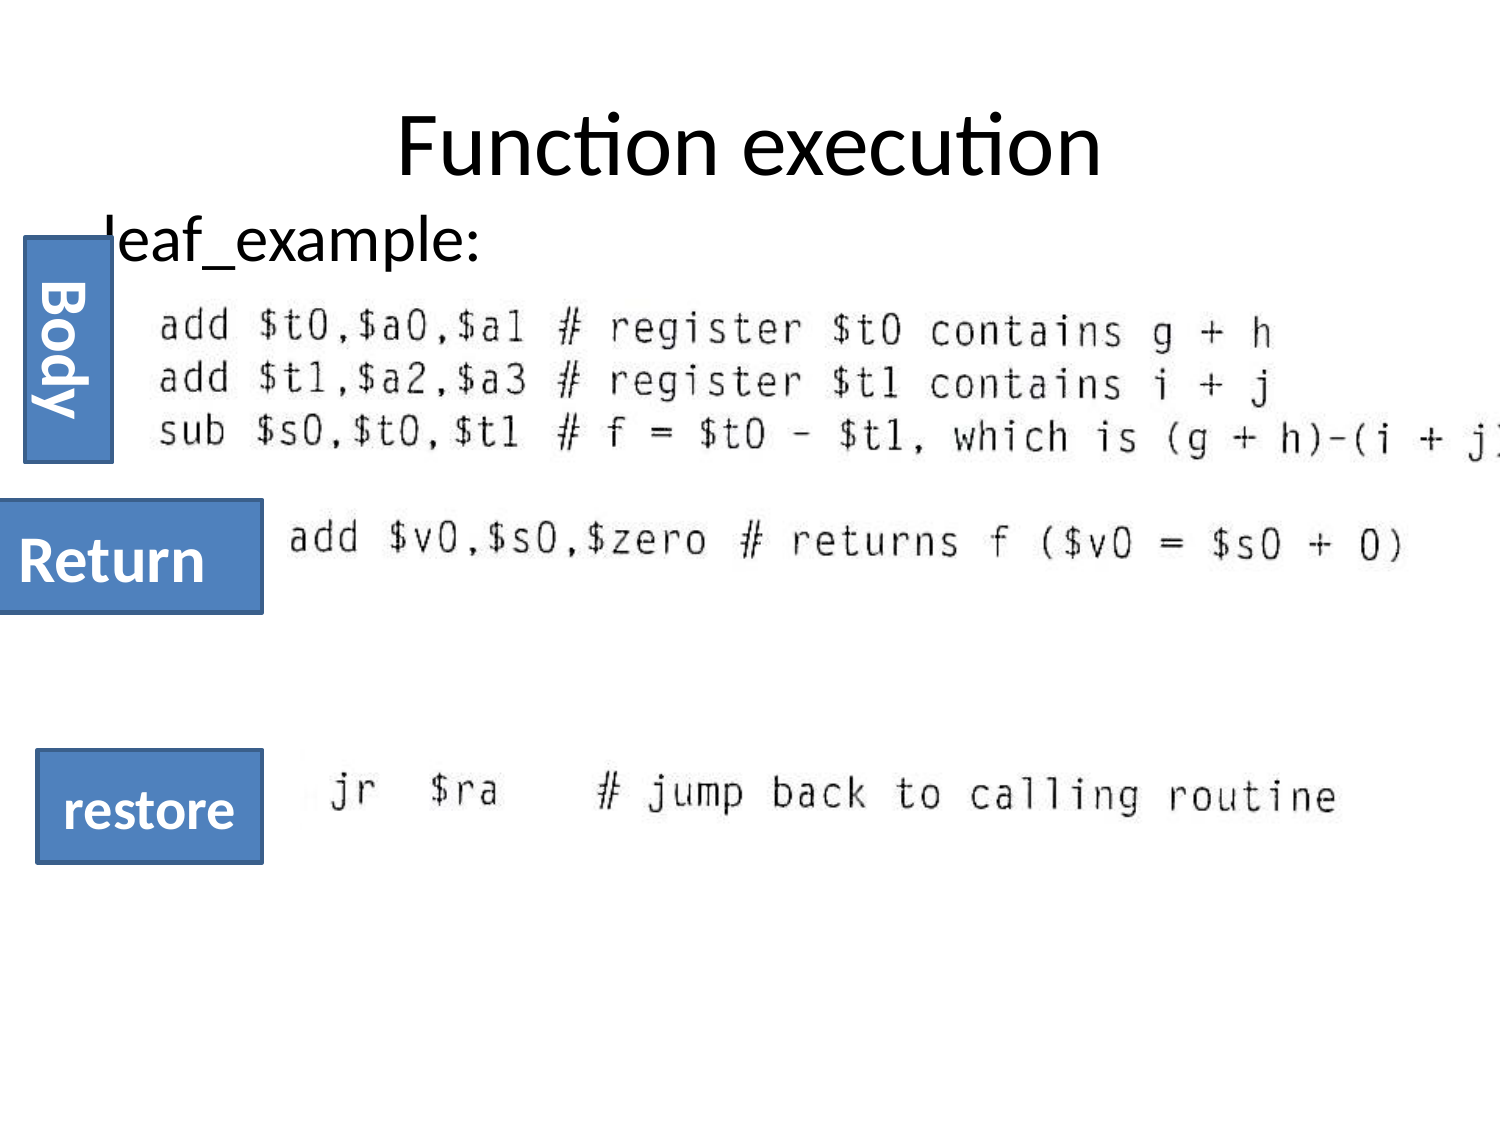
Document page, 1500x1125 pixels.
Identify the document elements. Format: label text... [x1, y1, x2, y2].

picture [287, 499, 1432, 590]
text_box Return [0, 498, 264, 615]
text_box restore [35, 748, 264, 865]
title Function execution [75, 45, 1425, 233]
picture [124, 274, 1500, 480]
text_box Body [23, 235, 114, 464]
picture [299, 749, 1387, 830]
list leaf_example: [87, 187, 1438, 930]
